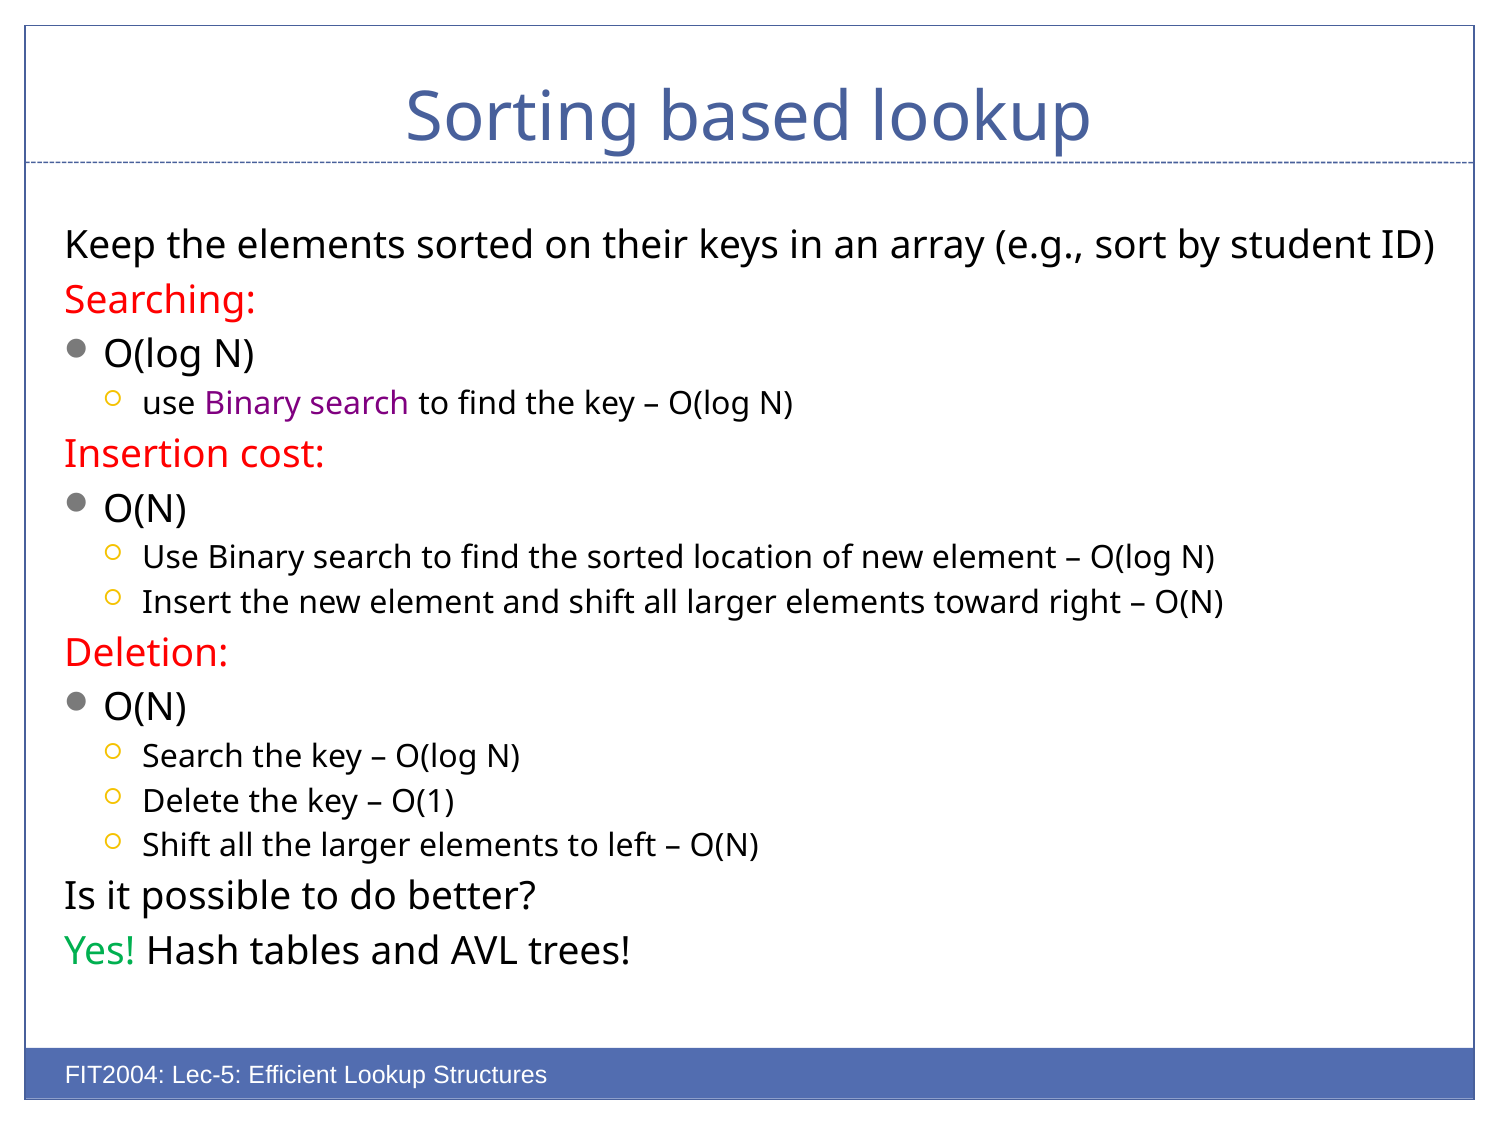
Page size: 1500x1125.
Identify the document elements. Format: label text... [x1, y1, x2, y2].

title Sorting based lookup [49, 37, 1450, 162]
list Keep the elements sorted on their keys in an array (e.g., sort by student ID) Searching: O(log N) use Binary search to find the key – O(log N) Insertion cost: O(N) Use Binary search to find the sorted location of new element – O(log N) Insert the new element and shift all larger elements toward right – O(N) Deletion: O(N) Search the key – O(log N) Delete the key – O(1) Shift all the larger elements to left – O(N) Is it possible to do better? Yes! Hash tables and AVL trees! [49, 212, 1475, 1001]
footer FIT2004: Lec-5: Efficient Lookup Structures [50, 1051, 800, 1112]
